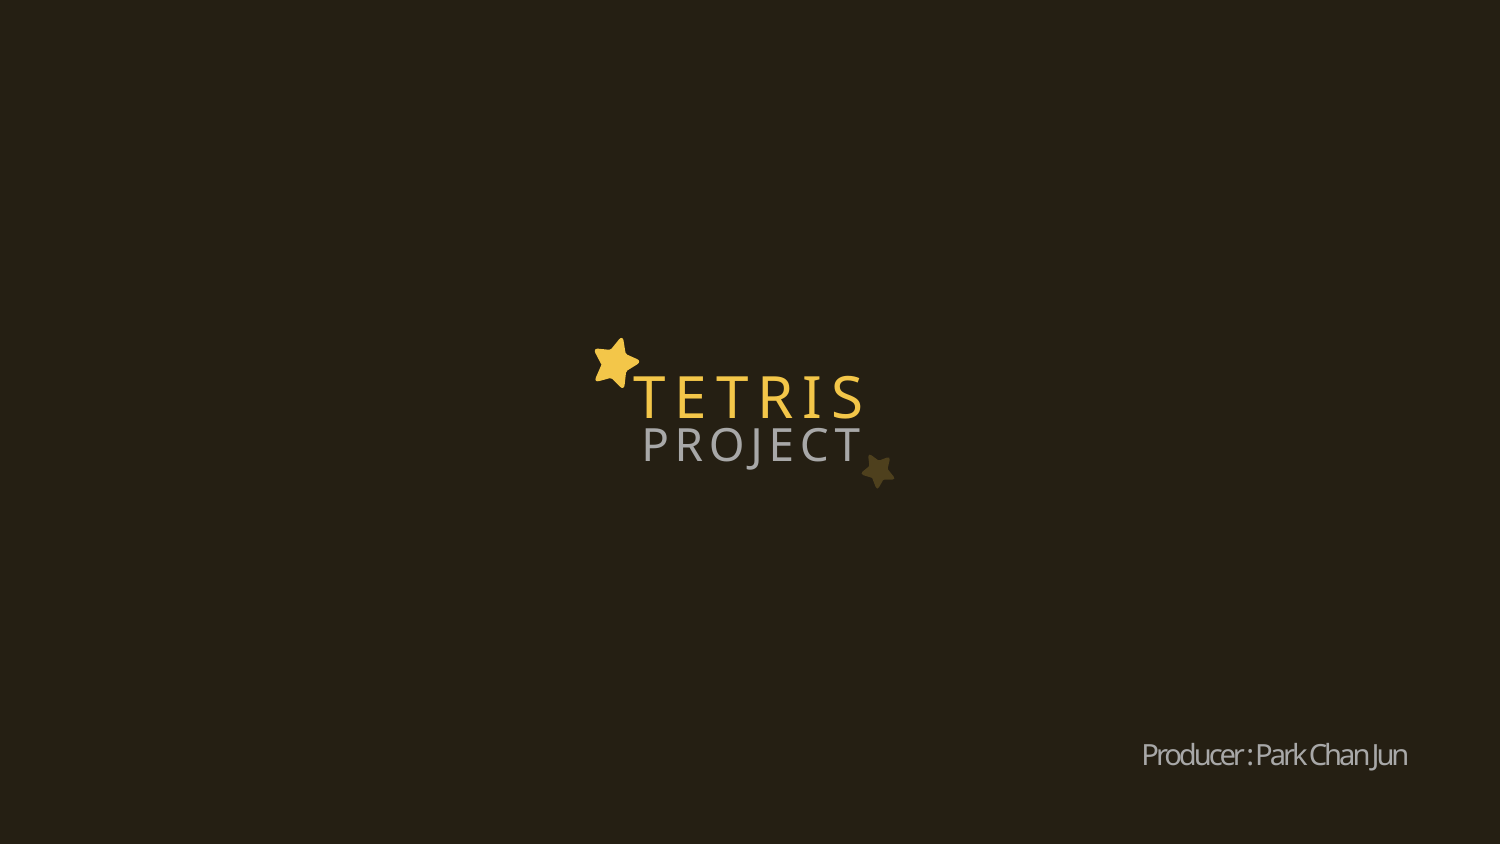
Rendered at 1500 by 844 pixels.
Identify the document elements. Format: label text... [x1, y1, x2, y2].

text_box [594, 337, 626, 385]
text_box [861, 454, 895, 489]
text_box T E T R I S [618, 352, 879, 508]
text_box Producer : Park Chan Jun [1126, 728, 1425, 779]
text_box P R O J E C T [626, 408, 876, 479]
